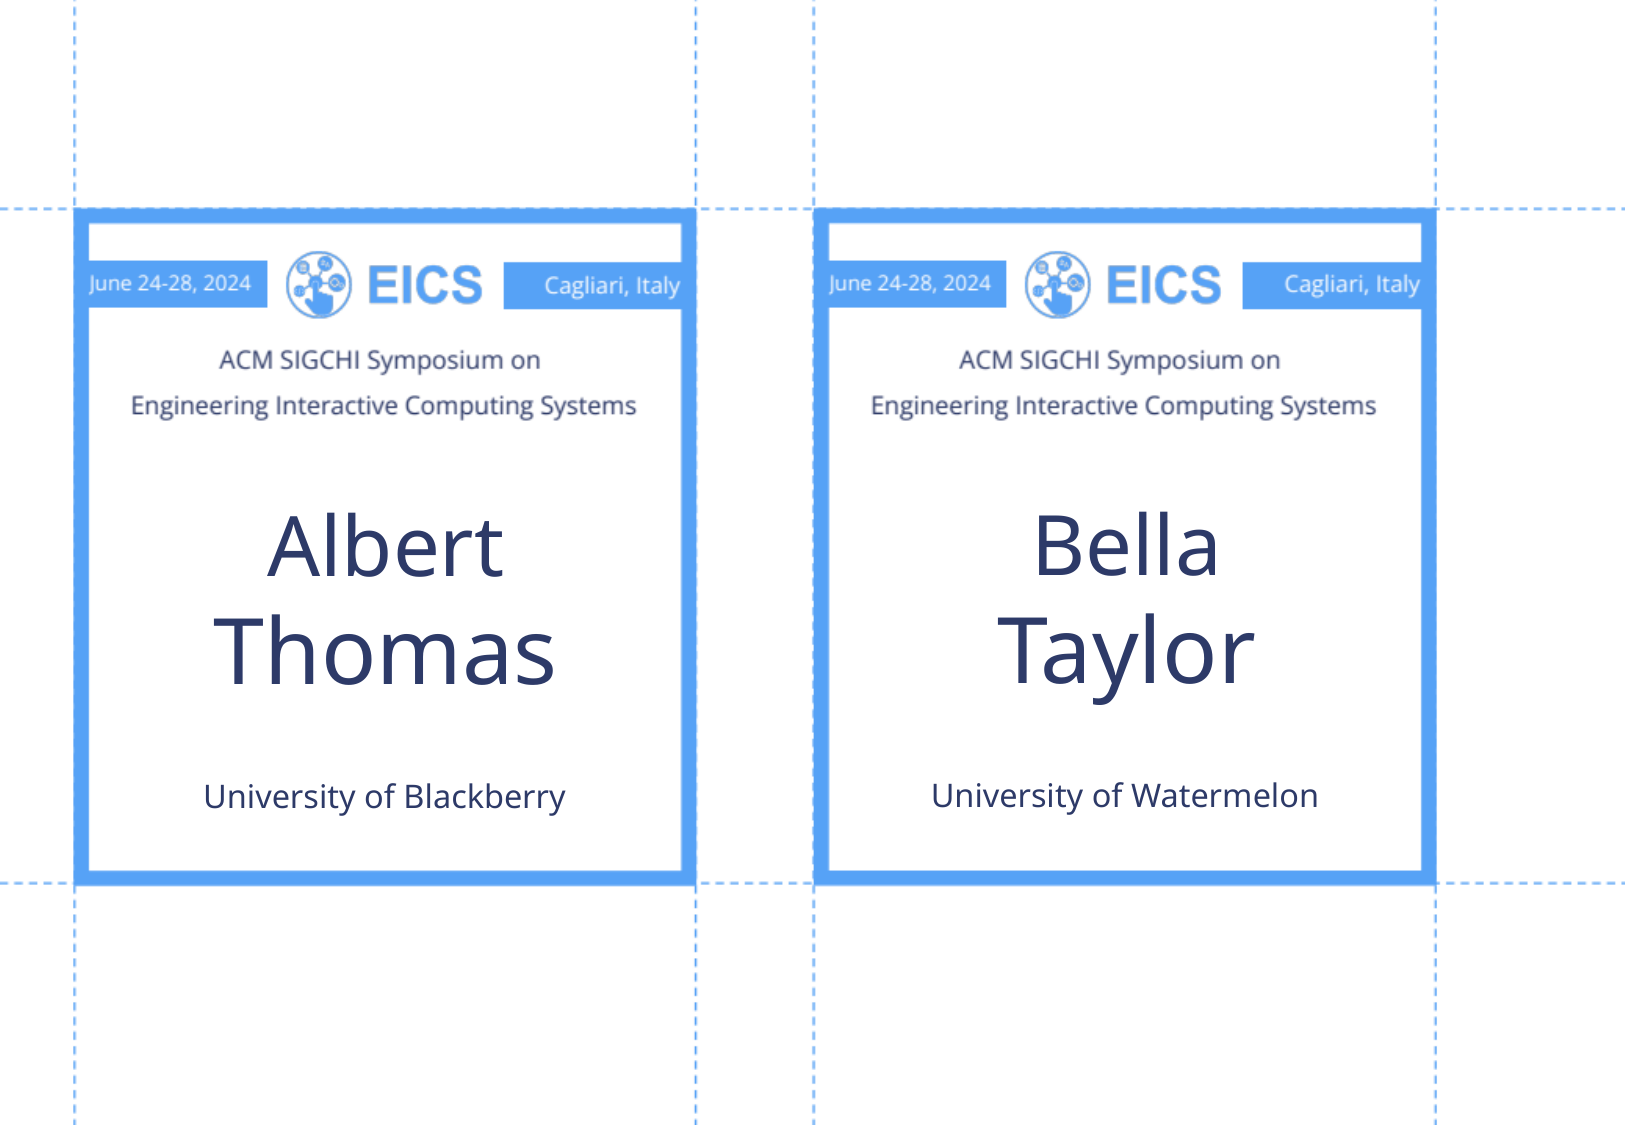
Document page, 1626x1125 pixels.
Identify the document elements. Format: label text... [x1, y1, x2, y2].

text_box University of Blackberry [188, 768, 581, 823]
text_box University of Watermelon [916, 767, 1335, 822]
text_box Albert Thomas [198, 485, 574, 711]
text_box Bella Taylor [982, 484, 1272, 710]
